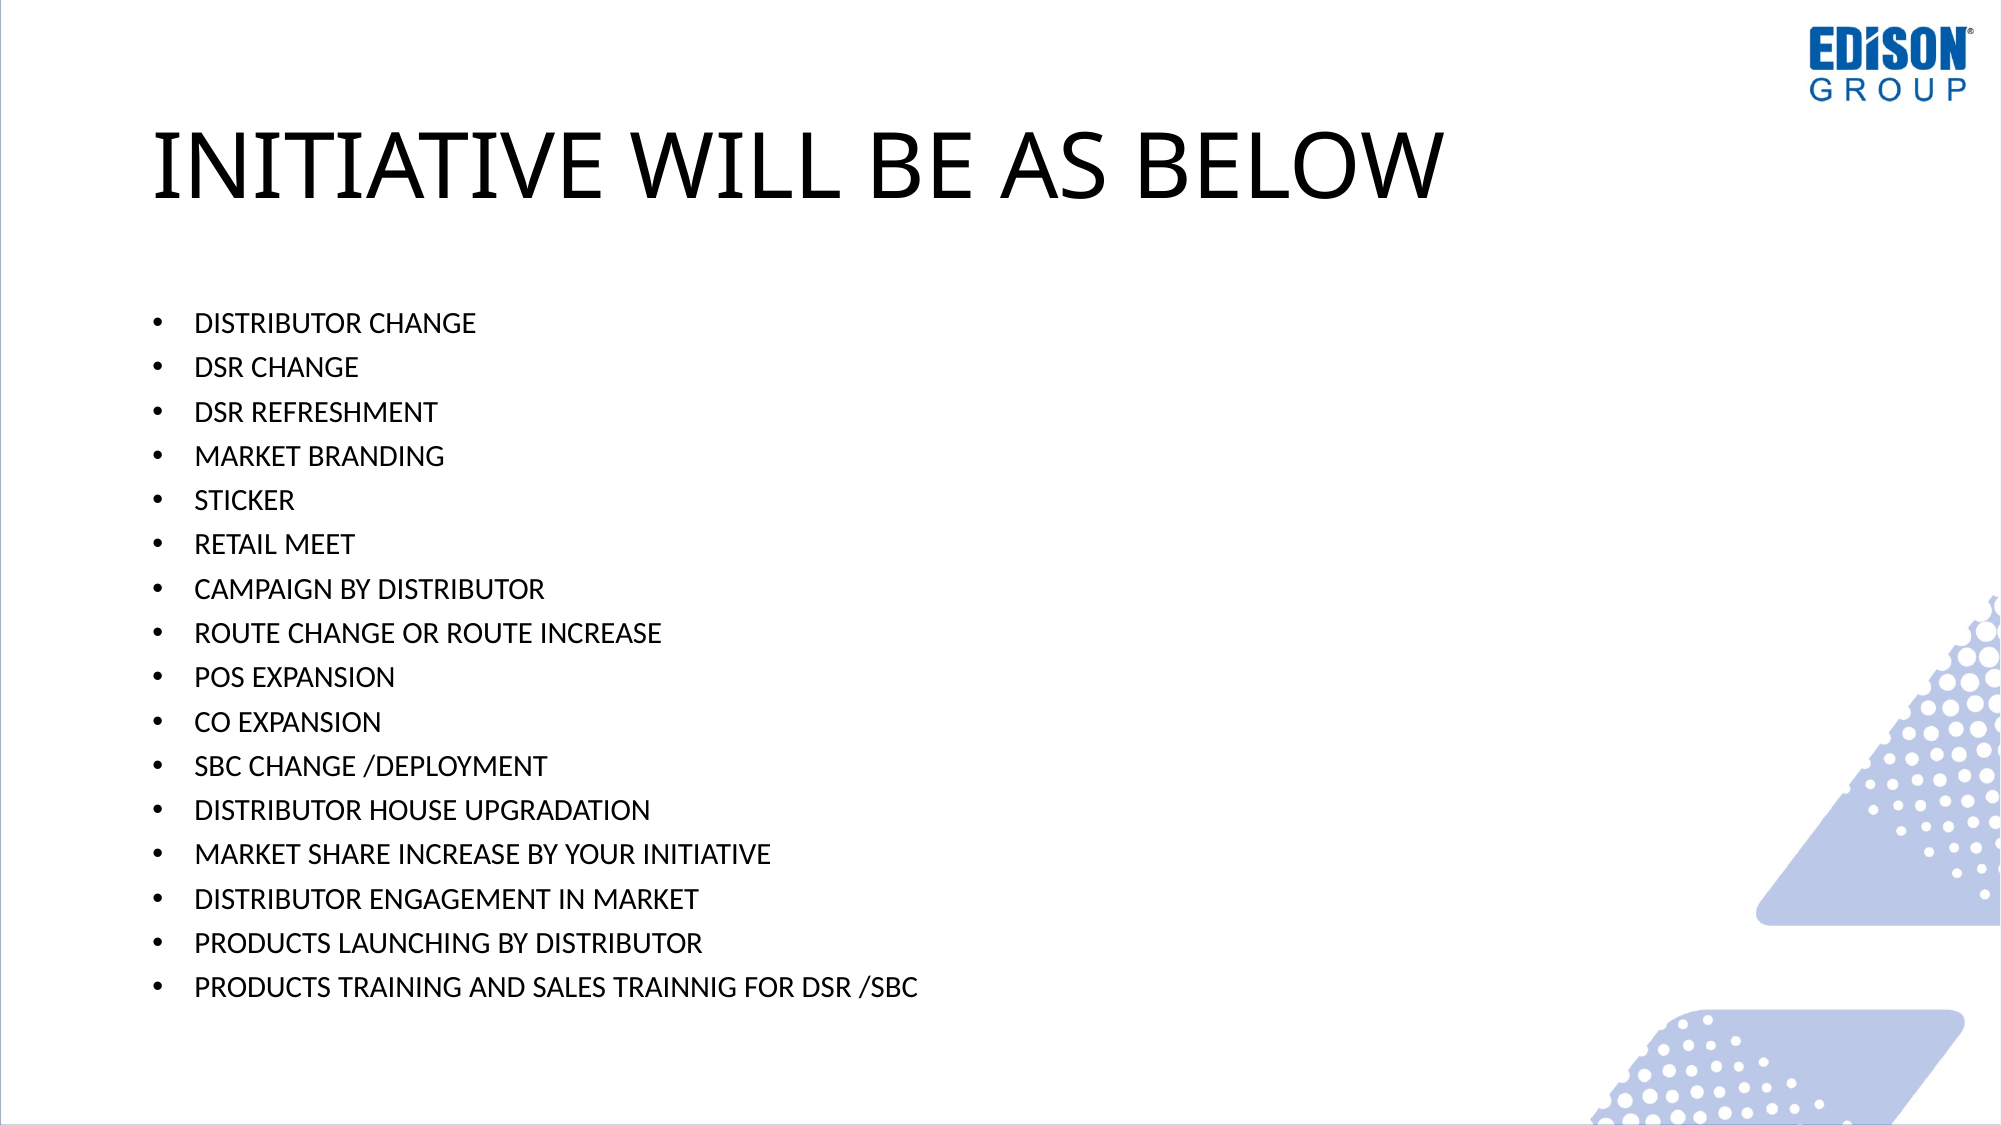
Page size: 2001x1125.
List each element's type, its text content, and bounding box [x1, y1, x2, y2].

title INITIATIVE WILL BE AS BELOW [137, 59, 1863, 278]
list DISTRIBUTOR CHANGE DSR CHANGE DSR REFRESHMENT MARKET BRANDING STICKER RETAIL MEET CAMPAIGN BY DISTRIBUTOR ROUTE CHANGE OR ROUTE INCREASE POS EXPANSION CO EXPANSION SBC CHANGE /DEPLOYMENT DISTRIBUTOR HOUSE UPGRADATION MARKET SHARE INCREASE BY YOUR INITIATIVE DISTRIBUTOR ENGAGEMENT IN MARKET PRODUCTS LAUNCHING BY DISTRIBUTOR PRODUCTS TRAINING AND SALES TRAINNIG FOR DSR /SBC [137, 299, 1863, 1014]
picture [0, 0, 2001, 1125]
